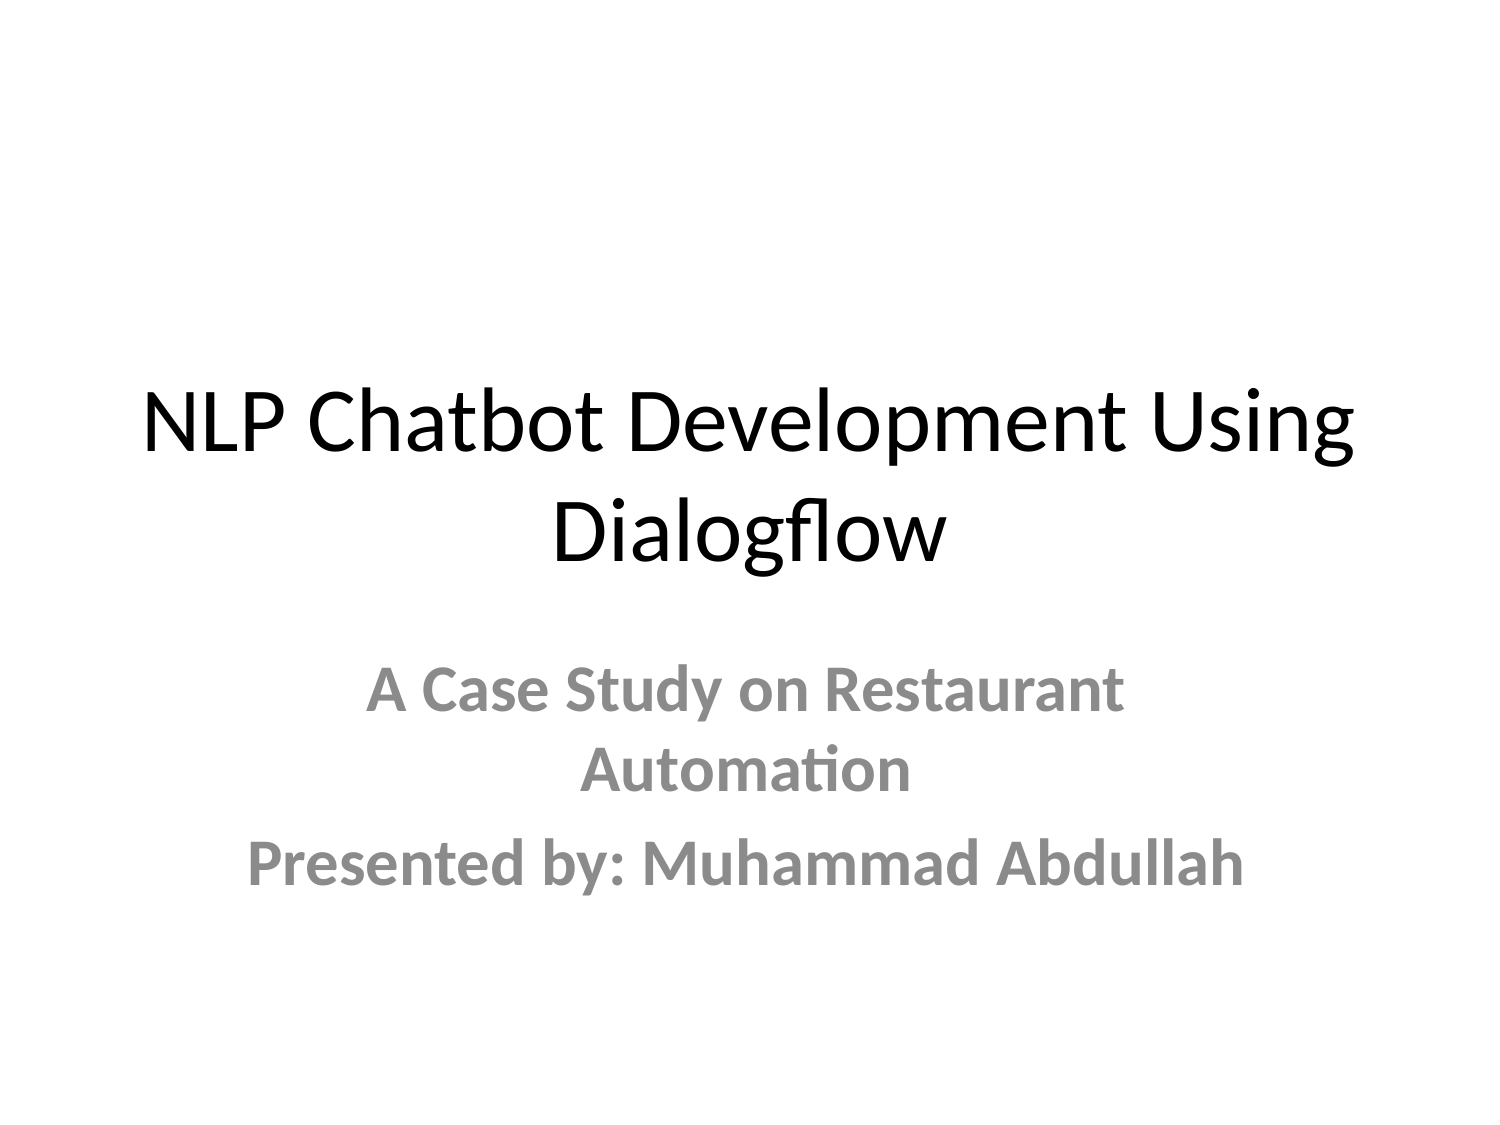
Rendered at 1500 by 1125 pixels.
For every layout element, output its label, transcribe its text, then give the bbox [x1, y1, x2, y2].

subtitle A Case Study on Restaurant Automation Presented by: Muhammad Abdullah [221, 637, 1272, 925]
title NLP Chatbot Development Using Dialogflow [112, 349, 1388, 591]
